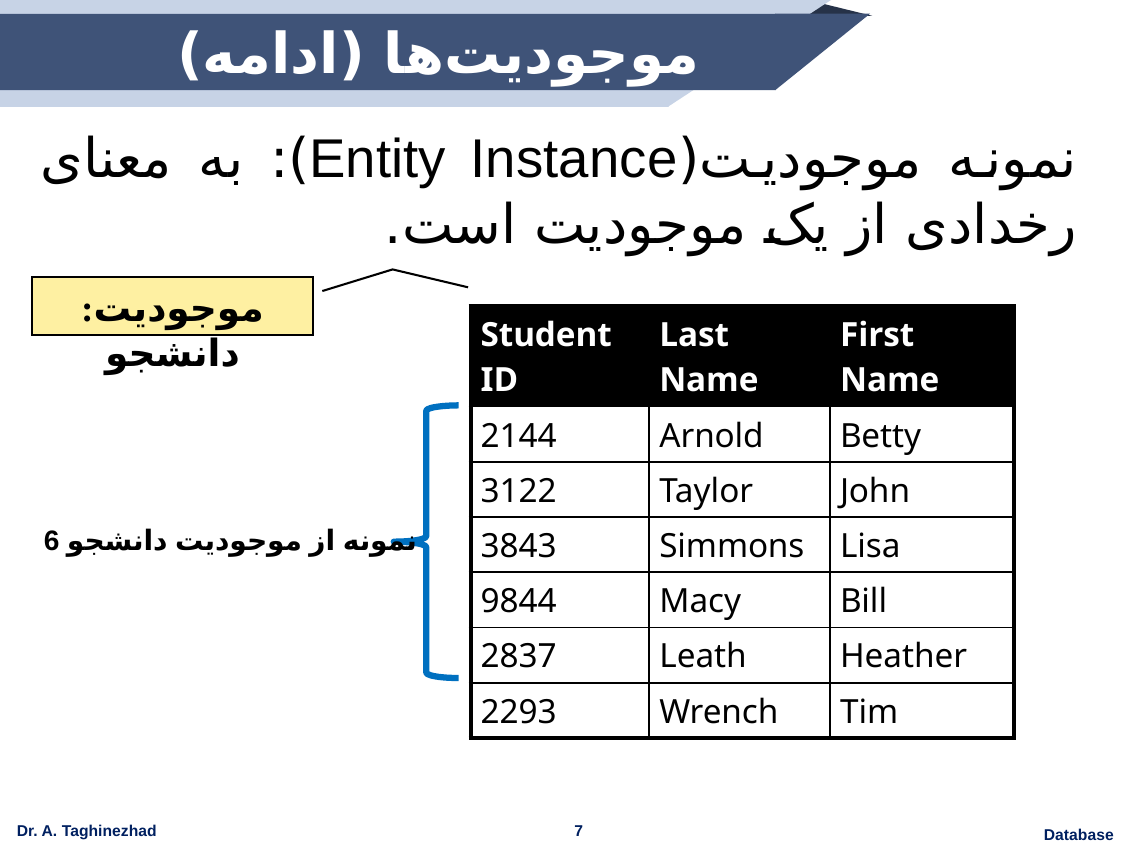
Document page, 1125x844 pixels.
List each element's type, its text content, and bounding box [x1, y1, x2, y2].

table_cell 2144 [473, 407, 648, 461]
table_header Student ID [473, 308, 648, 406]
table_cell Bill [831, 573, 1012, 627]
table_cell Leath [650, 628, 829, 682]
list نمونه موجودیت(Entity Instance): به معنای رخدادی از یک موجودیت است. [16, 108, 1102, 782]
table_cell John [831, 463, 1012, 516]
table_cell Macy [650, 573, 829, 627]
table_cell Tim [831, 684, 1012, 736]
table_cell Simmons [650, 518, 829, 571]
table_cell 9844 [473, 573, 648, 627]
table_cell Heather [831, 628, 1012, 682]
table_cell Betty [831, 407, 1012, 461]
table_cell Taylor [650, 463, 829, 516]
title موجودیت‌ها (ادامه) [99, 14, 777, 88]
table_header First Name [831, 308, 1012, 406]
table_cell Lisa [831, 518, 1012, 571]
text_box 6 نمونه از موجودیت دانشجو [28, 518, 433, 564]
table_cell 3843 [473, 518, 648, 571]
table_cell 2837 [473, 628, 648, 682]
table_cell Arnold [650, 407, 829, 461]
table_cell 2293 [473, 684, 648, 736]
text_box [425, 404, 459, 679]
text_box موجودیت: دانشجو [31, 276, 313, 336]
table_header Last Name [650, 308, 829, 406]
table_cell 3122 [473, 463, 648, 516]
table_cell Wrench [650, 684, 829, 736]
